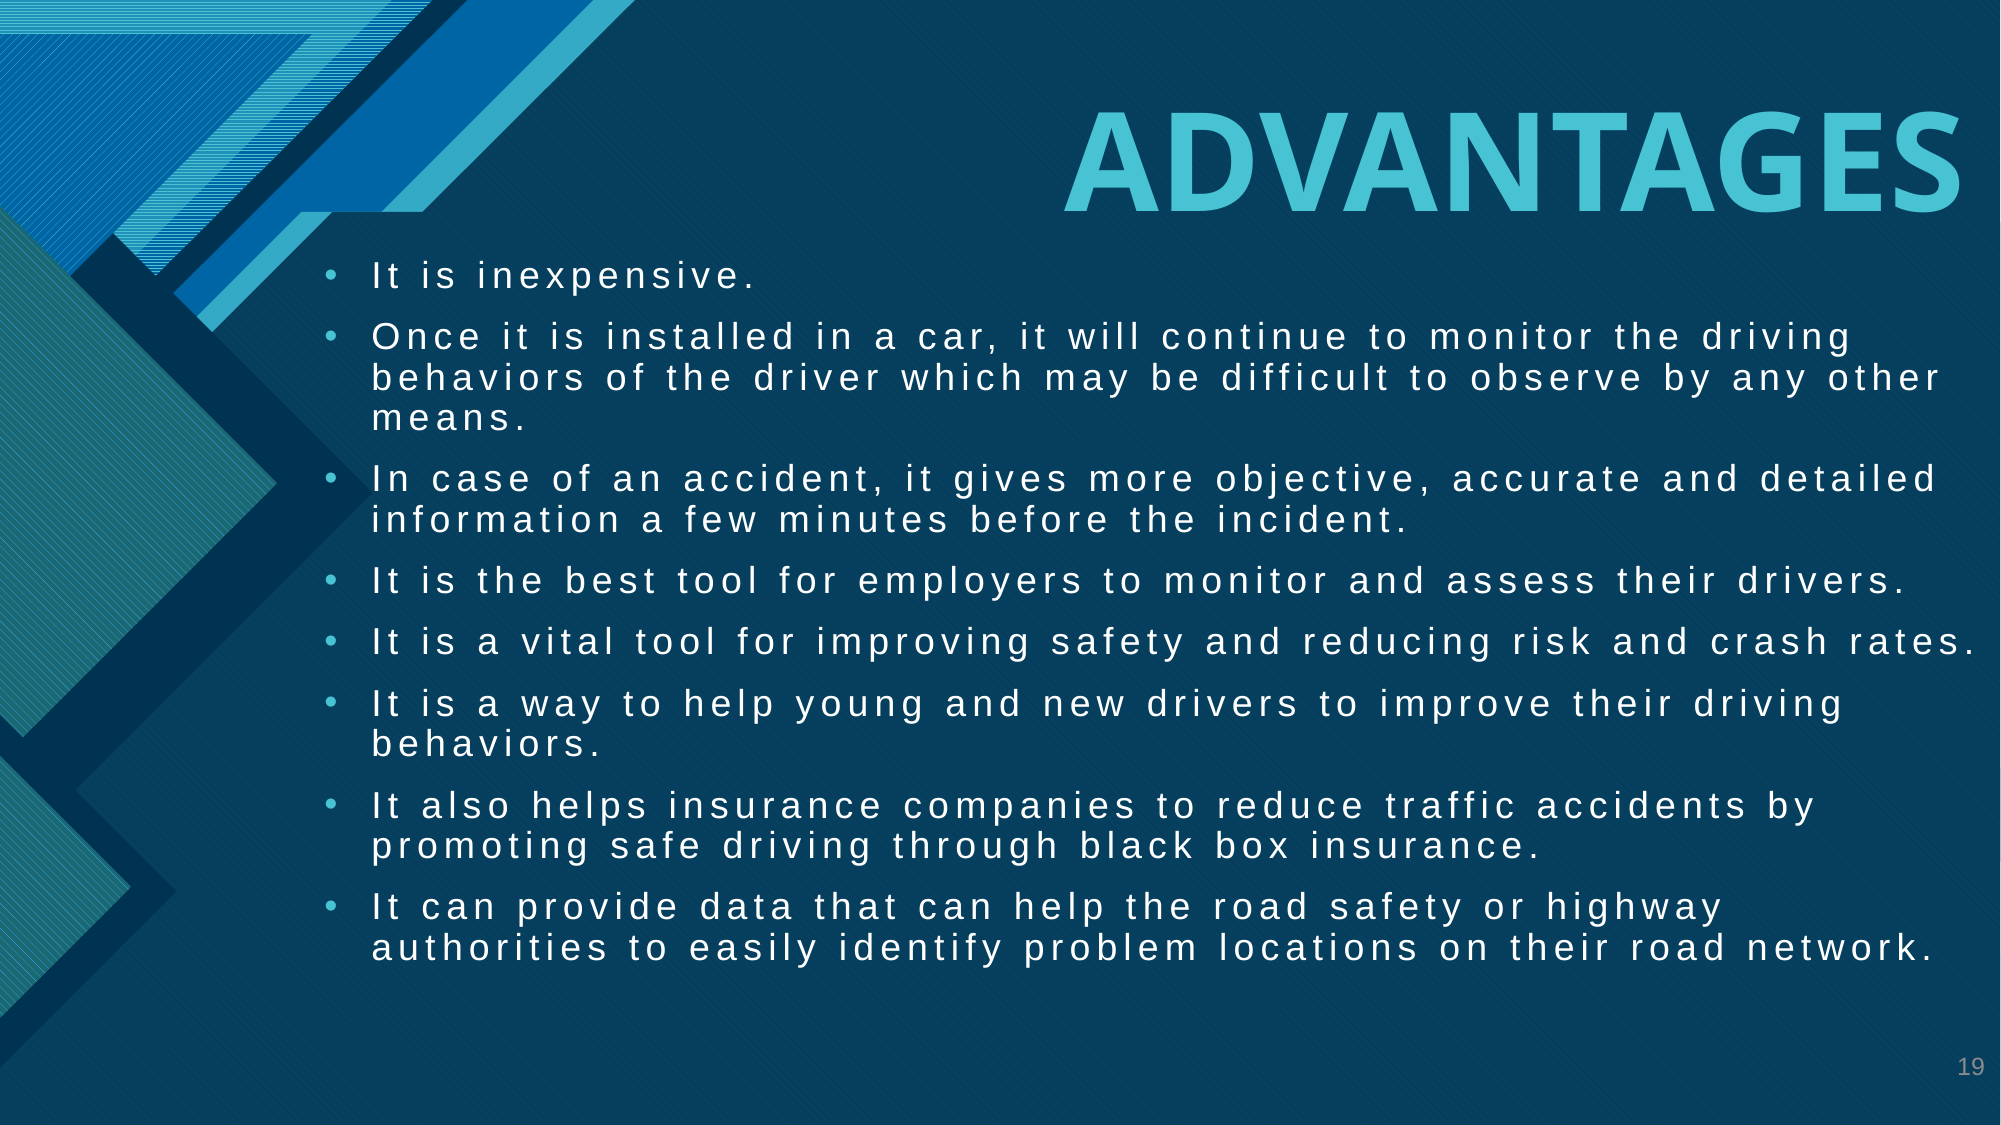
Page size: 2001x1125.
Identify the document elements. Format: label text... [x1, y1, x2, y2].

subtitle It is inexpensive. Once it is installed in a car, it will continue to monitor the driving behaviors of the driver which may be difficult to observe by any other means. In case of an accident, it gives more objective, accurate and detailed information a few minutes before the incident. It is the best tool for employers to monitor and assess their drivers. It is a vital tool for improving safety and reducing risk and crash rates. It is a way to help young and new drivers to improve their driving behaviors. It also helps insurance companies to reduce traffic accidents by promoting safe driving through black box insurance. It can provide data that can help the road safety or highway authorities to easily identify problem locations on their road network. [309, 248, 2000, 1115]
title ADVANTAGES [1049, 44, 2000, 248]
slide_number 19 [1933, 1035, 2000, 1096]
